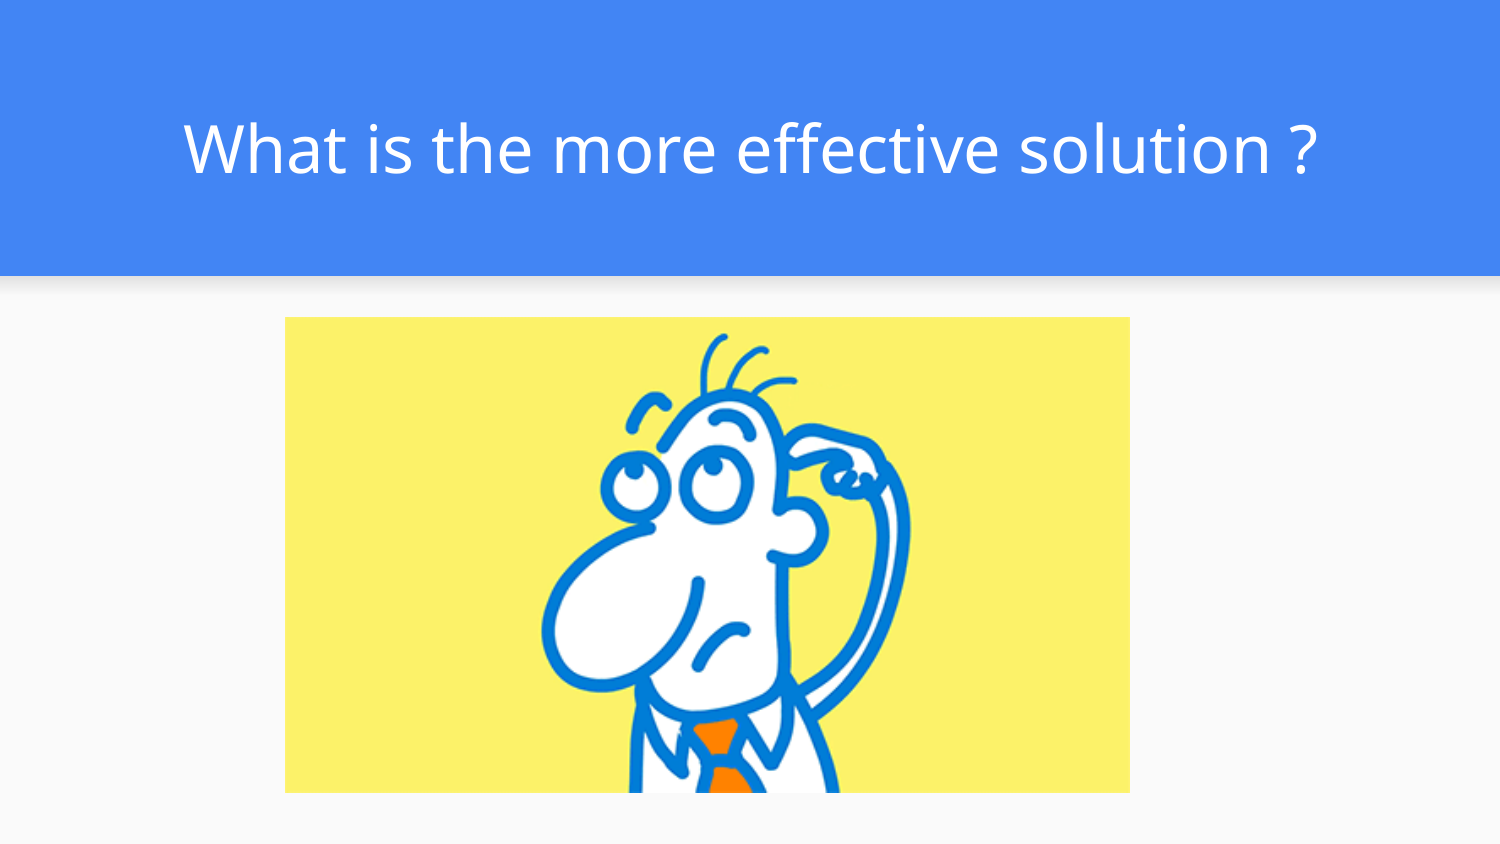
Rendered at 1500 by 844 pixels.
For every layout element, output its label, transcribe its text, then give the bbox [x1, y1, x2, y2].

title What is the more effective solution ? [77, 43, 1427, 202]
picture [285, 317, 1131, 793]
